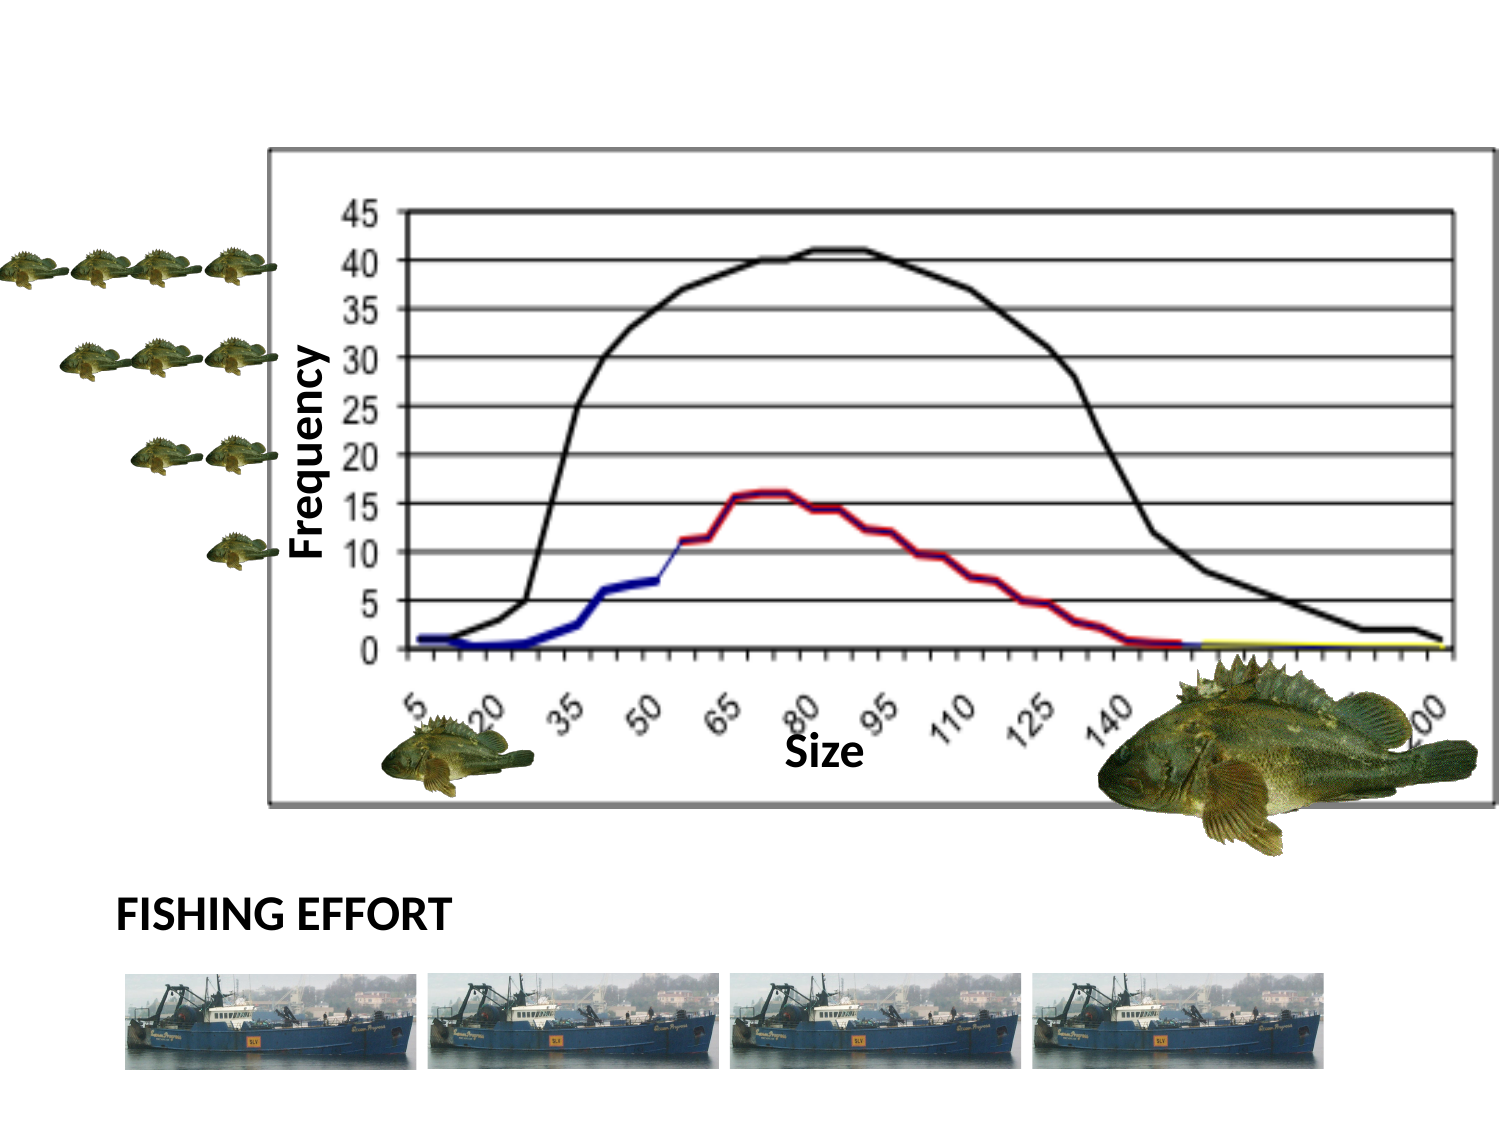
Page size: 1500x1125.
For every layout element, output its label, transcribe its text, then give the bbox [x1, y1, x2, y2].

picture [427, 973, 719, 1069]
picture [0, 147, 1499, 864]
picture [124, 974, 417, 1070]
text_box FISHING EFFORT [101, 873, 481, 948]
picture [729, 973, 1022, 1069]
picture [1032, 973, 1324, 1069]
